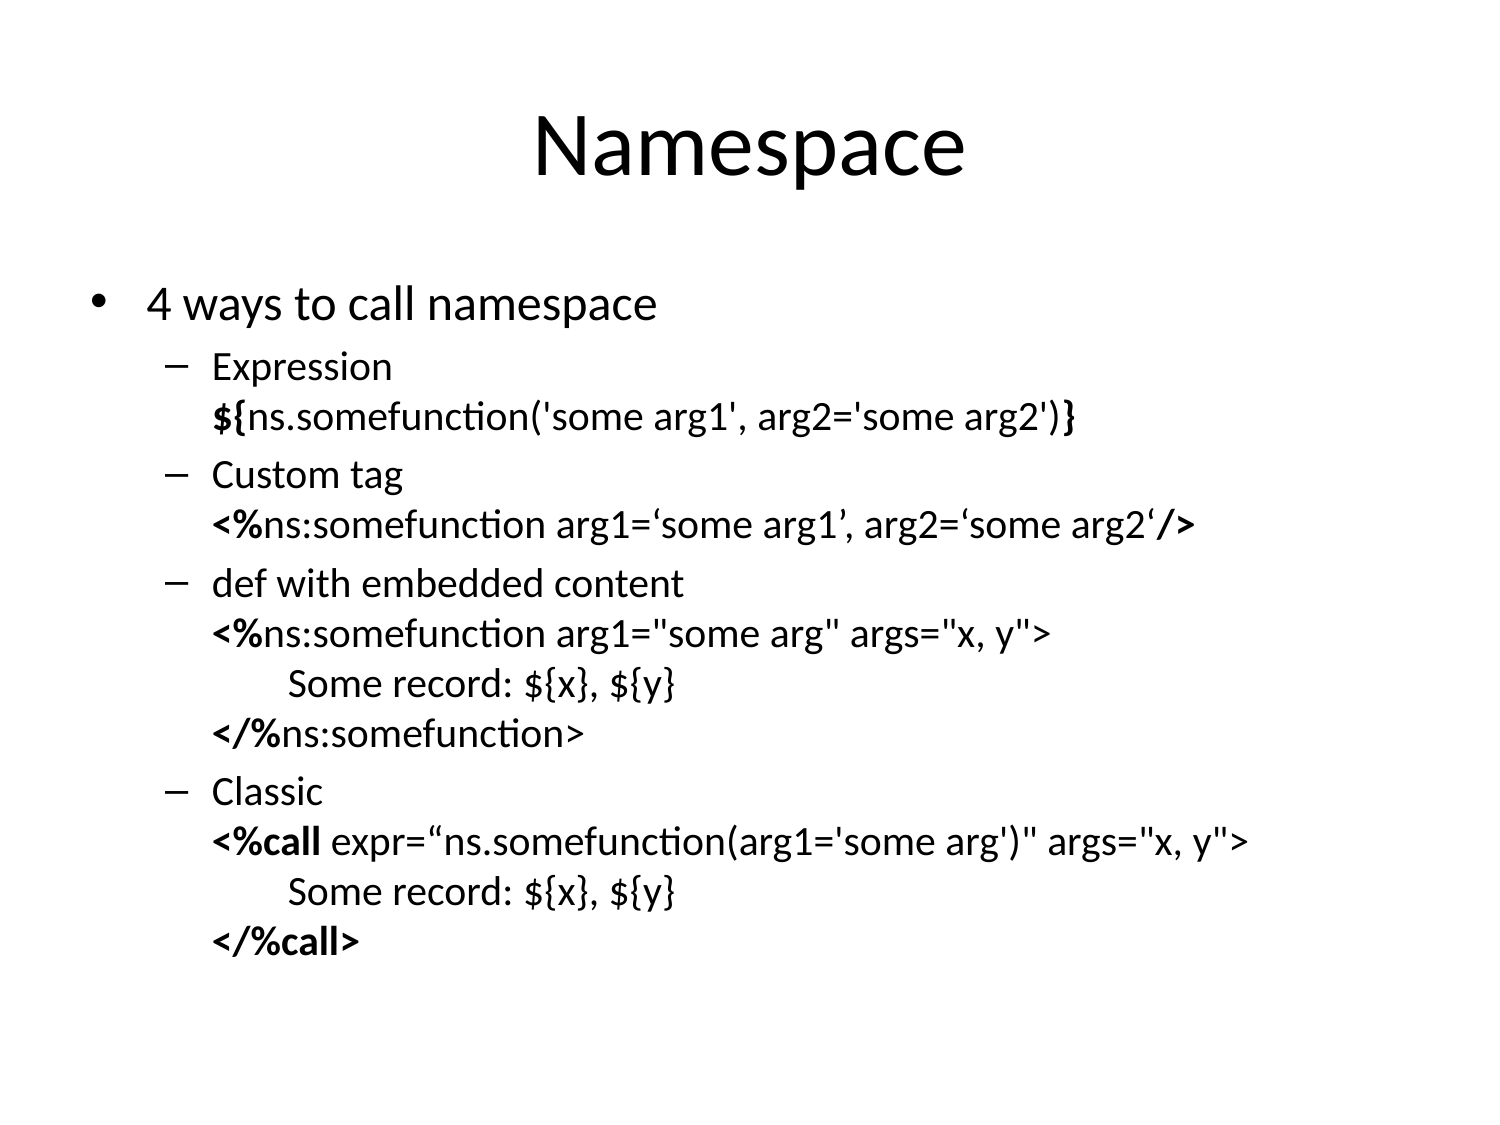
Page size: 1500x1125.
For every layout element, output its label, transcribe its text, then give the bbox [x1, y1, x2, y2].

title Namespace [75, 45, 1425, 233]
list 4 ways to call namespace Expression ${ns.somefunction('some arg1', arg2='some arg2')} Custom tag <%ns:somefunction arg1=‘some arg1’, arg2=‘some arg2‘/> def with embedded content <%ns:somefunction arg1="some arg" args="x, y"> Some record: ${x}, ${y} </%ns:somefunction> Classic <%call expr=“ns.somefunction(arg1='some arg')" args="x, y"> Some record: ${x}, ${y} </%call> [75, 262, 1425, 1083]
